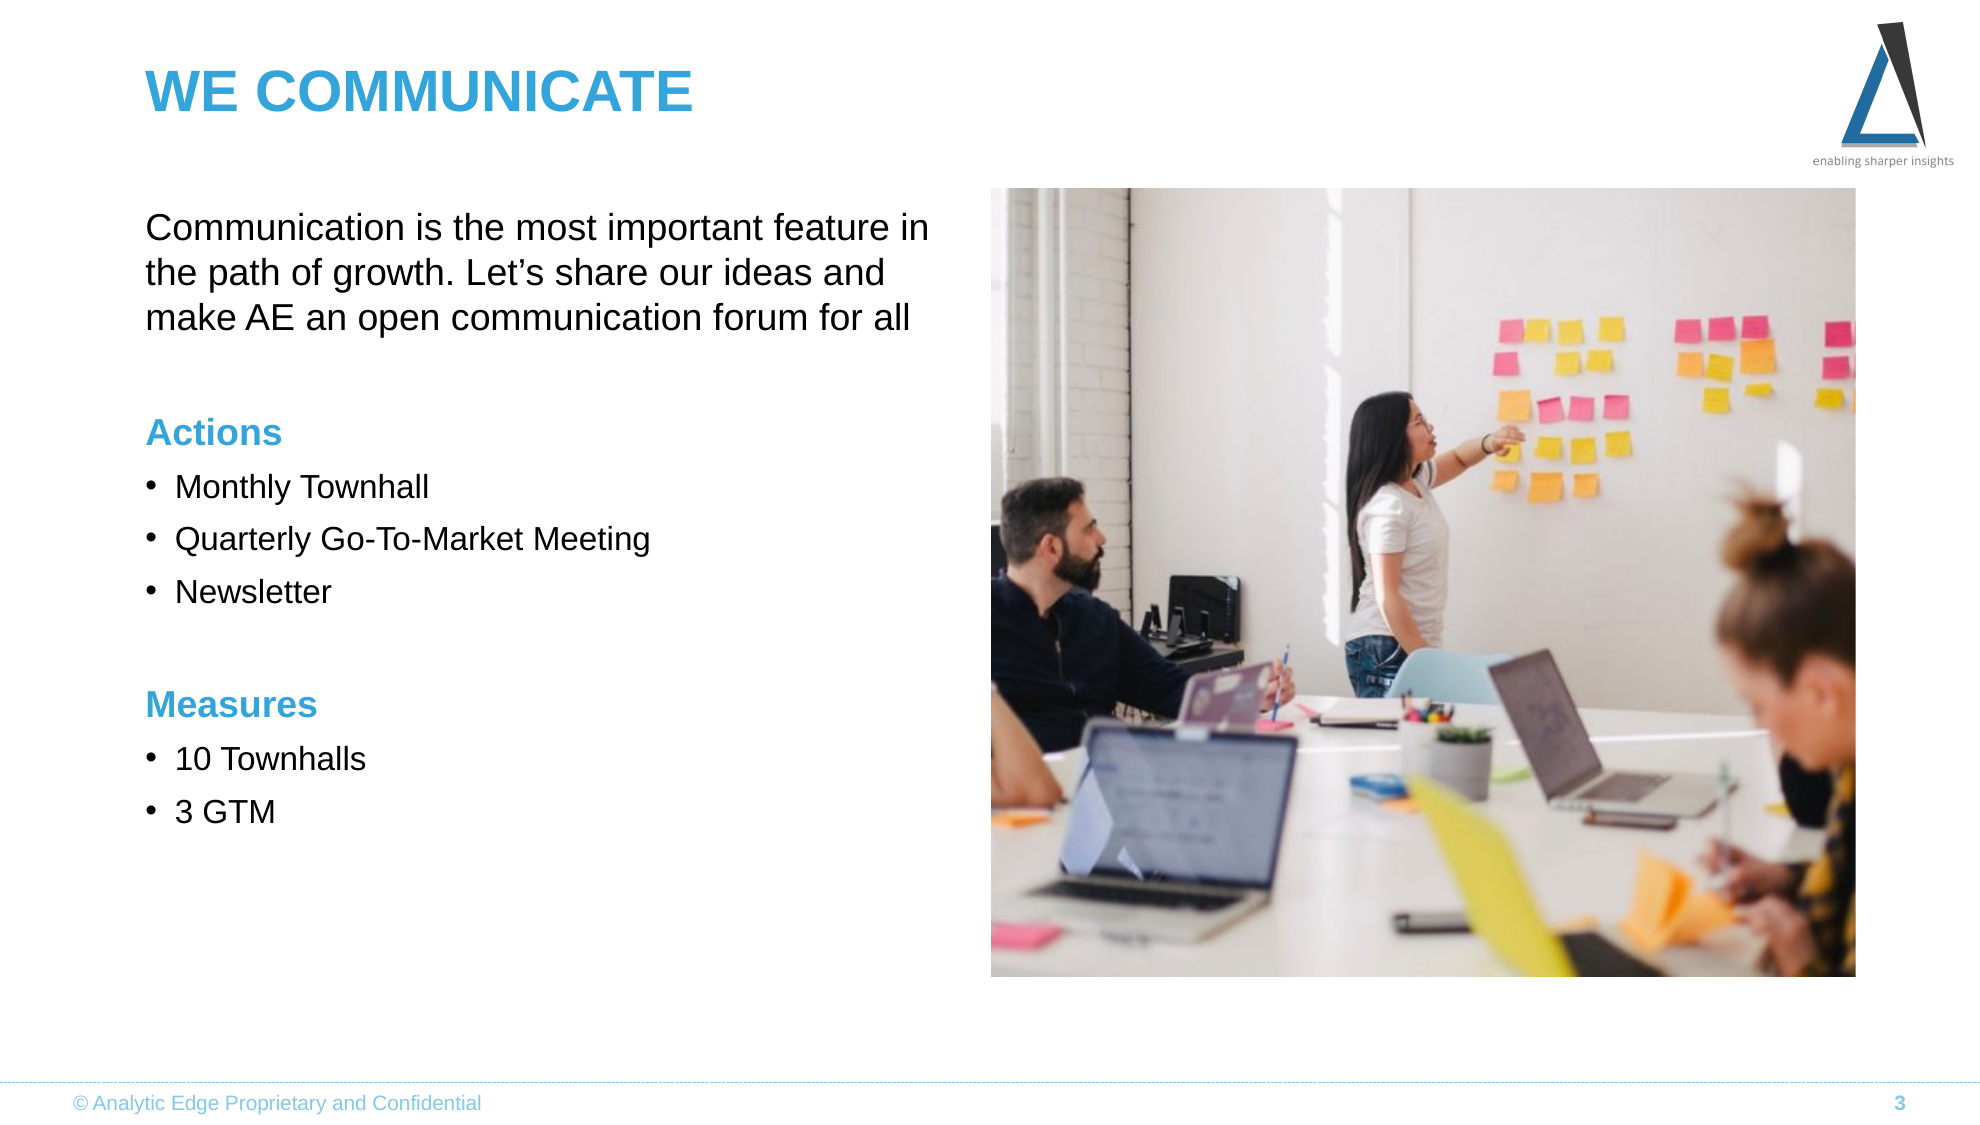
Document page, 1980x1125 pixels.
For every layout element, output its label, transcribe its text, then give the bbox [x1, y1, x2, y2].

footer © Analytic Edge Proprietary and Confidential [58, 1085, 1276, 1118]
slide_number 3 [1763, 1085, 1921, 1118]
picture [991, 188, 1856, 977]
title WE COMMUNICATE [130, 24, 1790, 154]
picture [1798, 10, 1968, 180]
list Communication is the most important feature in the path of growth. Let’s share our ideas and make AE an open communication forum for all Actions Monthly Townhall Quarterly Go-To-Market Meeting Newsletter Measures 10 Townhalls 3 GTM [130, 187, 960, 976]
